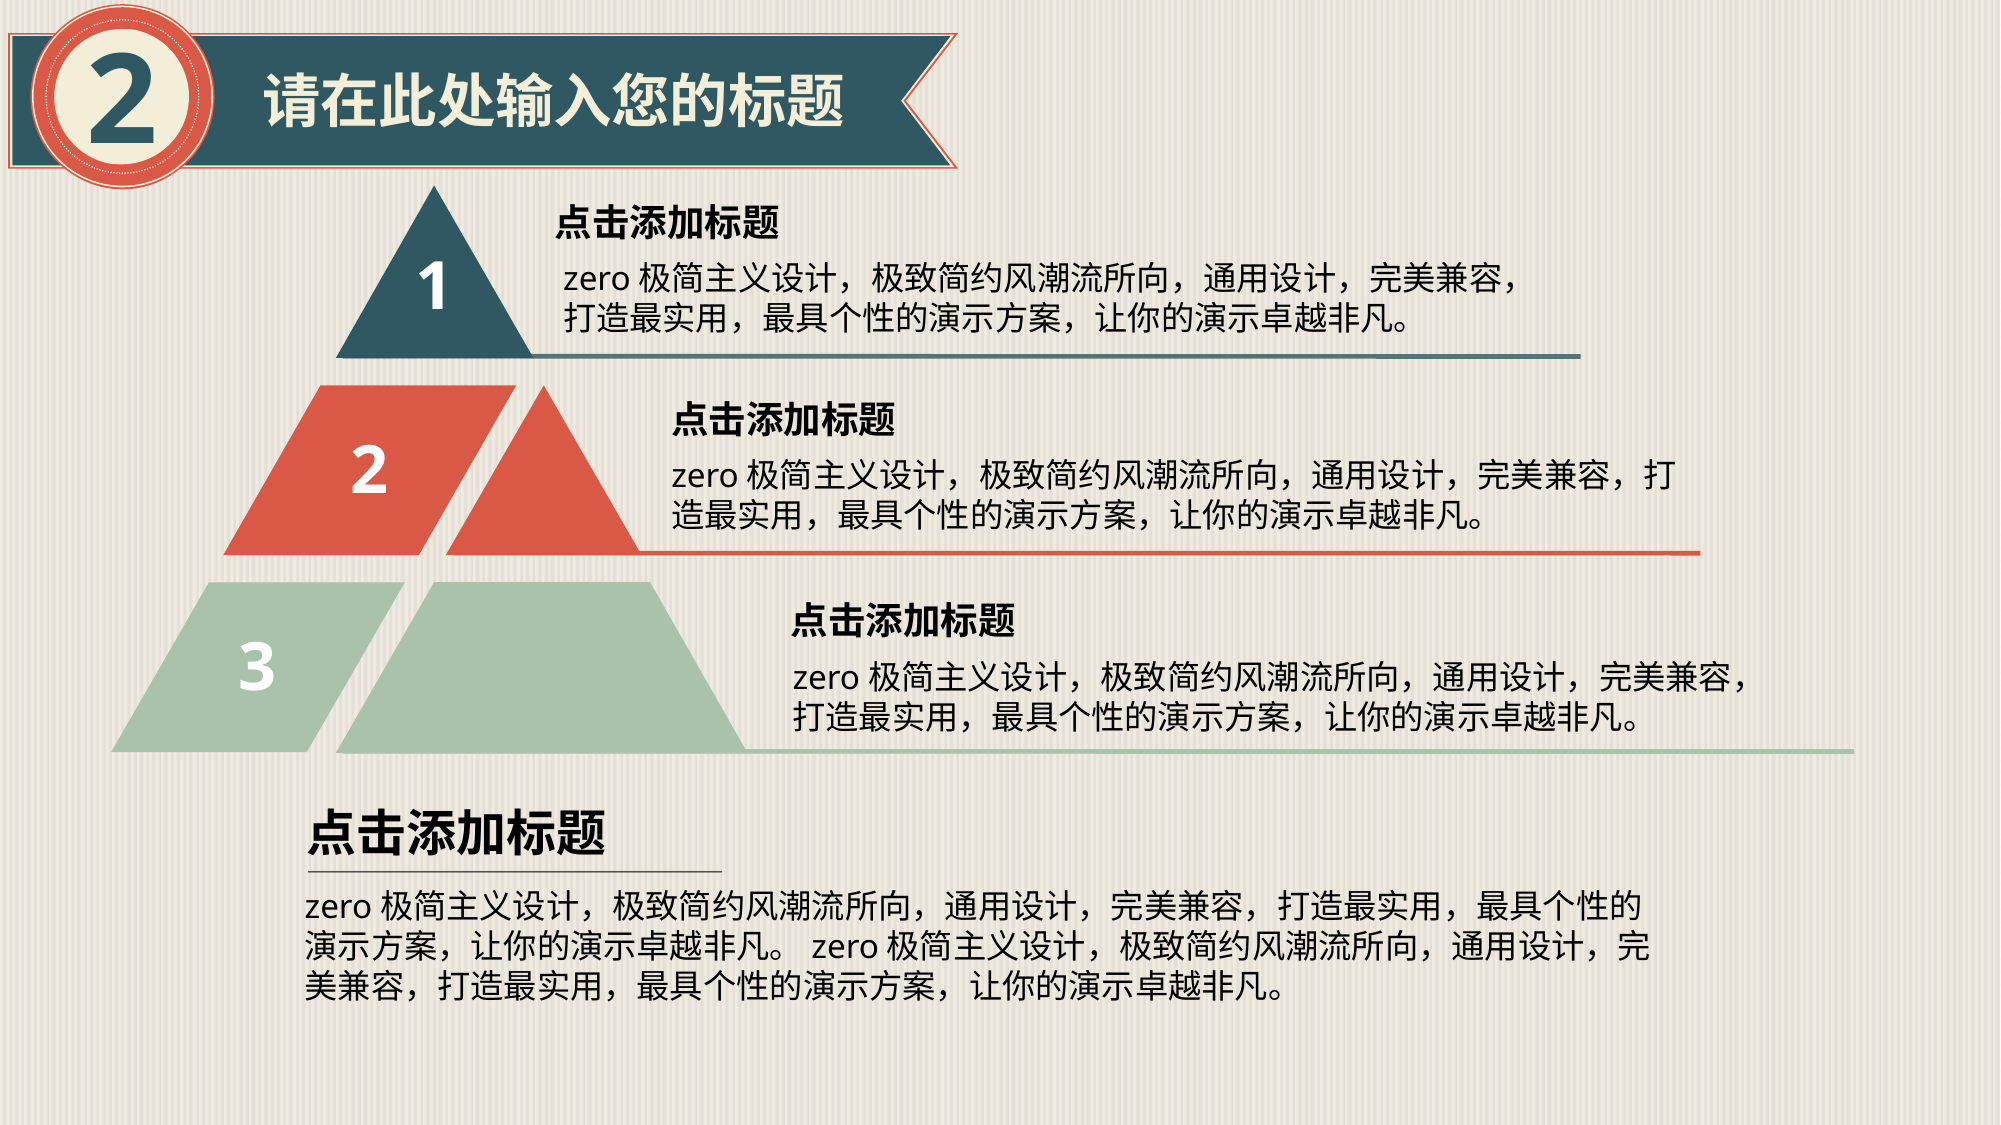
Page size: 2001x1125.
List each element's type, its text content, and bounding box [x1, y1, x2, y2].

text_box zero极简主义设计，极致简约风潮流所向，通用设计，完美兼容，打造最实用，最具个性的演示方案，让你的演示卓越非凡。 [656, 446, 1701, 542]
text_box 点击添加标题 [776, 589, 1067, 650]
picture [0, 0, 2001, 1125]
text_box [445, 385, 642, 556]
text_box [215, 33, 959, 169]
text_box zero极简主义设计，极致简约风潮流所向，通用设计，完美兼容，打造最实用，最具个性的演示方案，让你的演示卓越非凡。 [548, 249, 1582, 345]
text_box 点击添加标题 [291, 793, 622, 869]
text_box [30, 4, 215, 190]
text_box 3 [111, 582, 405, 753]
text_box 1 [335, 185, 534, 358]
text_box 点击添加标题 [540, 191, 865, 251]
text_box 点击添加标题 [656, 388, 948, 449]
text_box zero极简主义设计，极致简约风潮流所向，通用设计，完美兼容，打造最实用，最具个性的演示方案，让你的演示卓越非凡。zero极简主义设计，极致简约风潮流所向，通用设计，完美兼容，打造最实用，最具个性的演示方案，让你的演示卓越非凡。 [289, 878, 1692, 1013]
text_box zero极简主义设计，极致简约风潮流所向，通用设计，完美兼容，打造最实用，最具个性的演示方案，让你的演示卓越非凡。 [777, 649, 1808, 744]
text_box 2 [223, 385, 517, 556]
text_box [335, 582, 748, 753]
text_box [8, 33, 30, 169]
